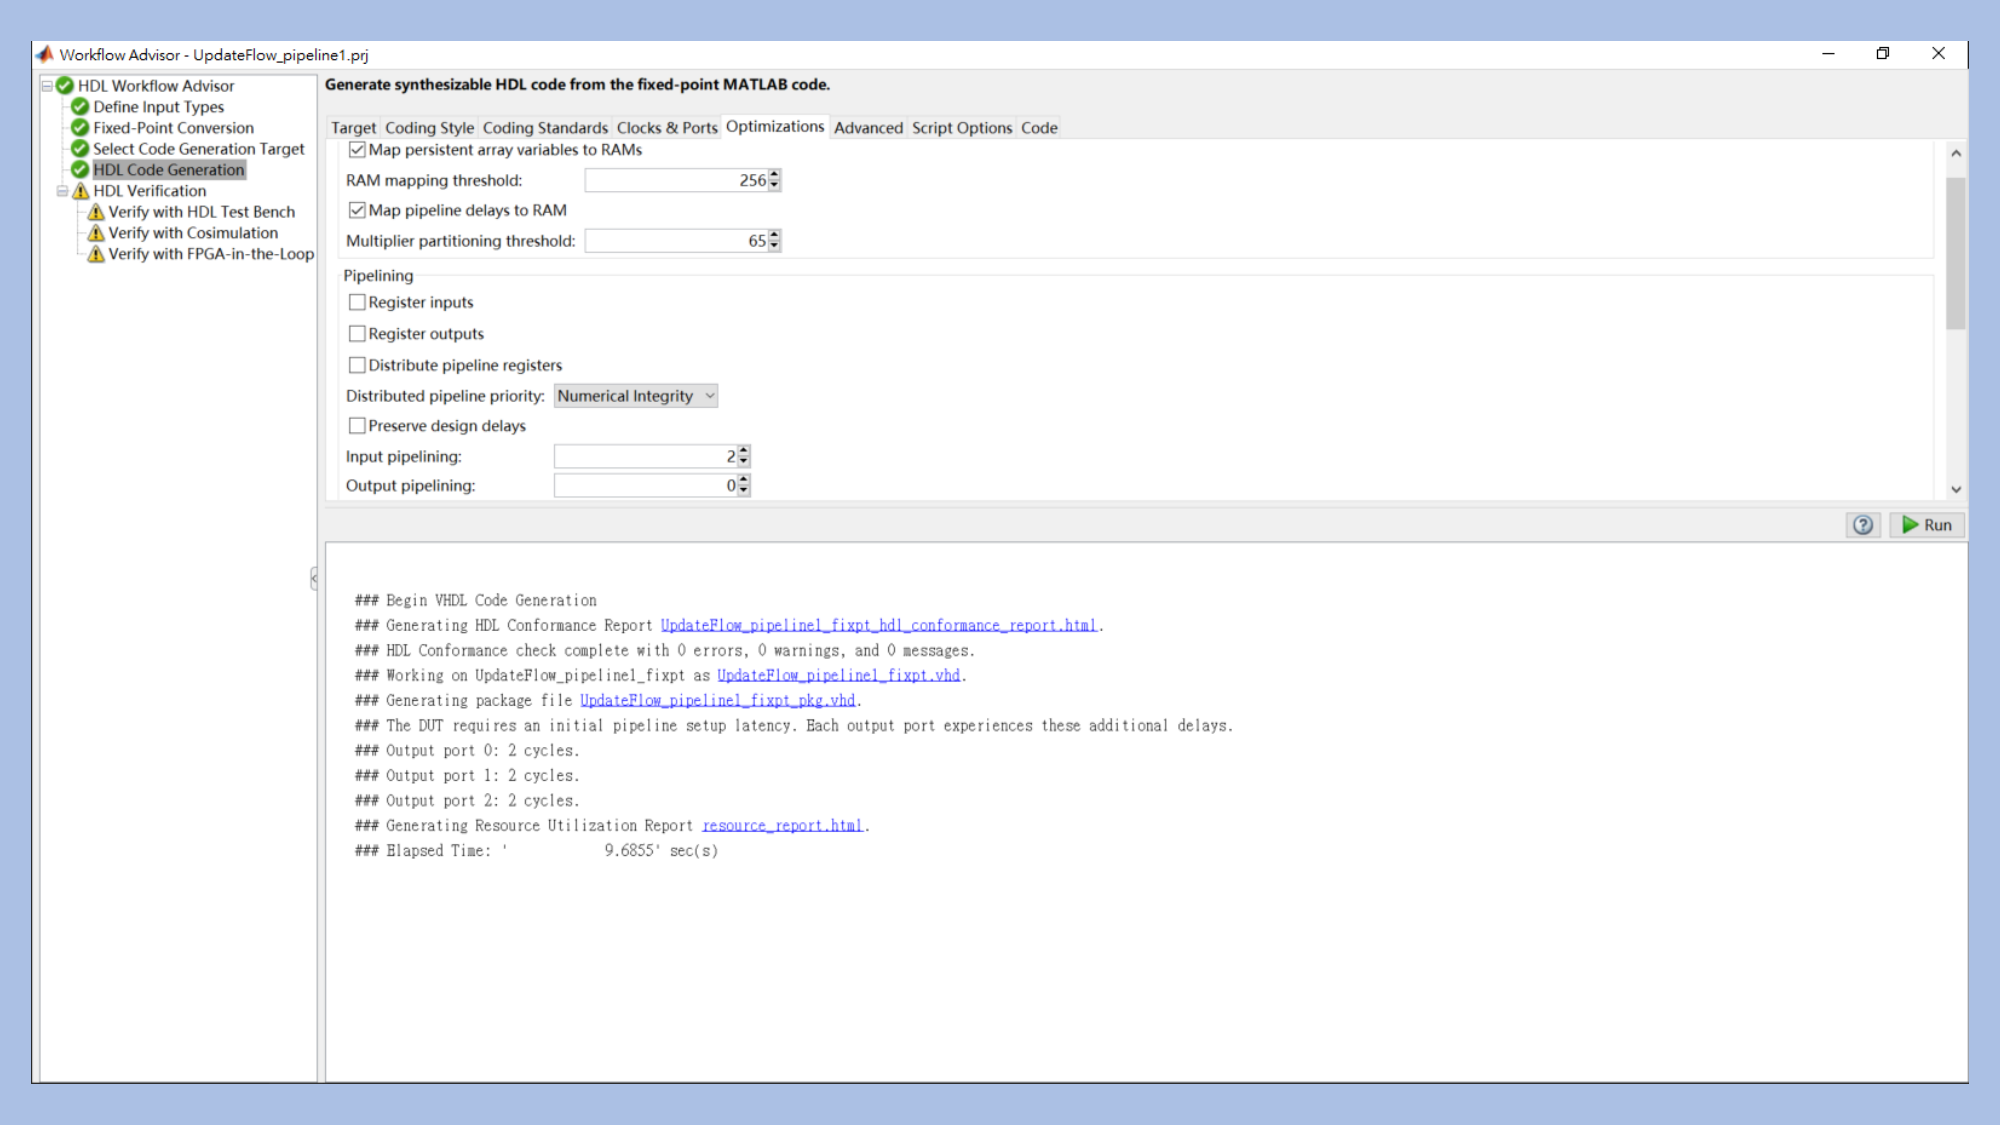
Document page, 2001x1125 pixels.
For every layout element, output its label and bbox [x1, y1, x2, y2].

picture [31, 41, 1969, 1084]
